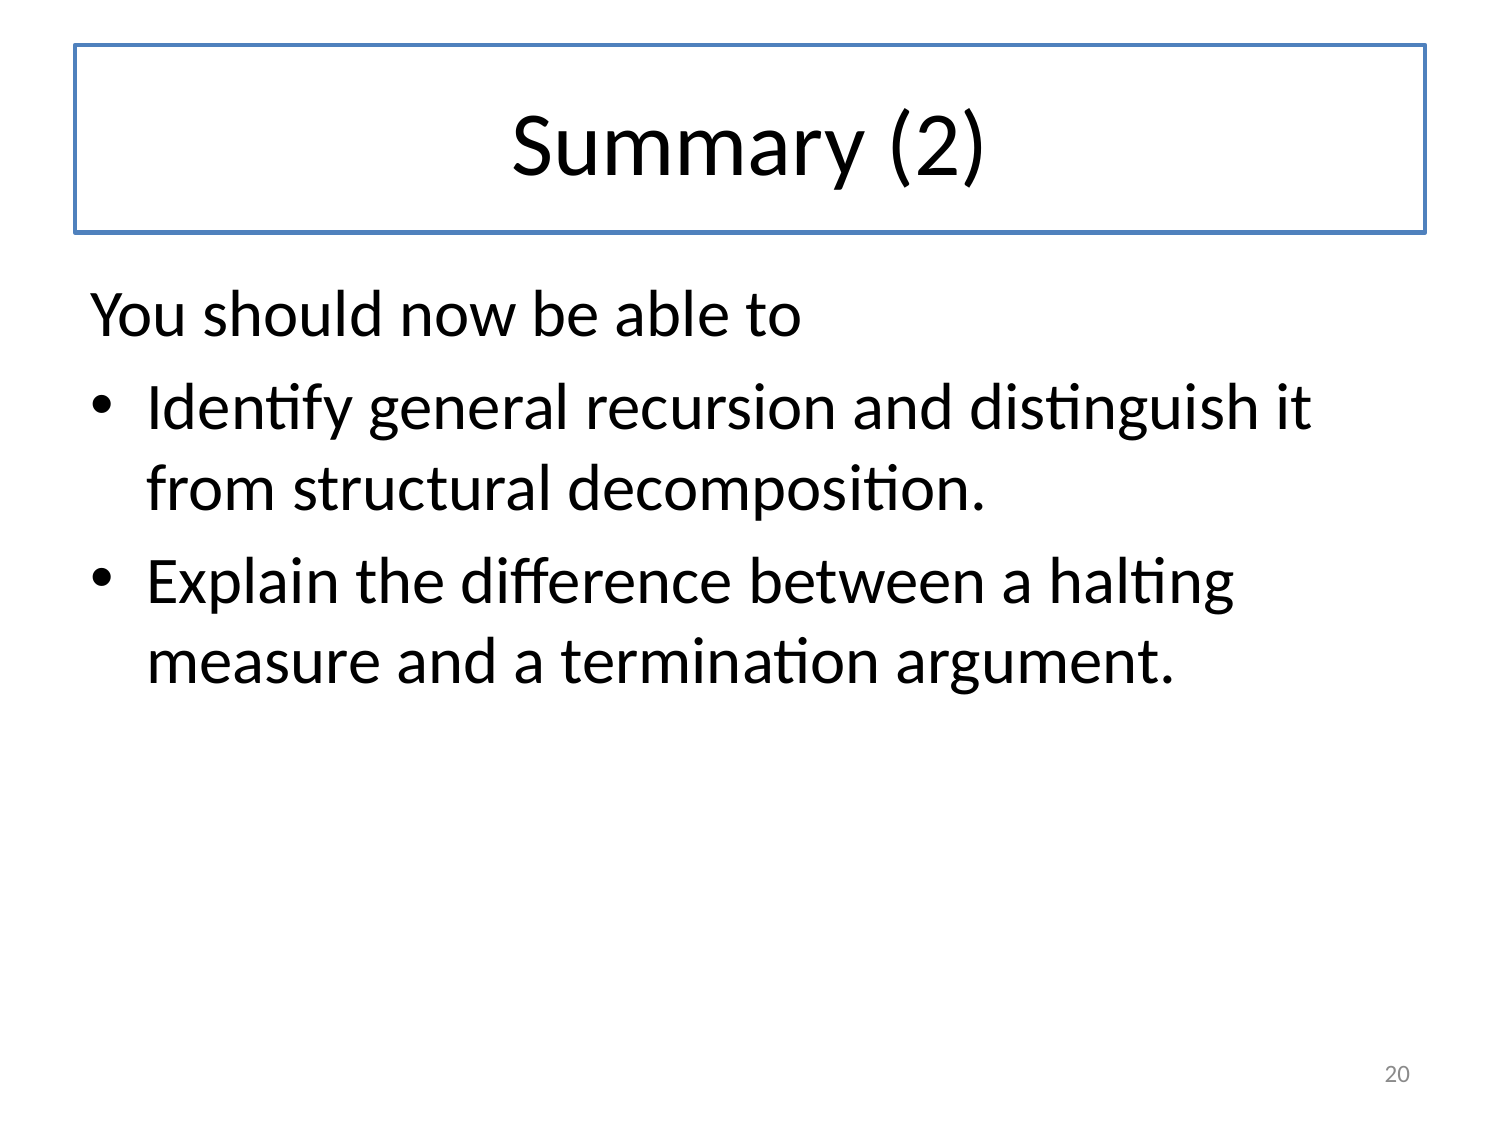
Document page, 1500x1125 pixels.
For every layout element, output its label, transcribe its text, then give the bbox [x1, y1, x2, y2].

list You should now be able to Identify general recursion and distinguish it from structural decomposition. Explain the difference between a halting measure and a termination argument. [75, 262, 1425, 1005]
title Summary (2) [73, 43, 1427, 235]
slide_number 20 [1074, 1042, 1425, 1103]
